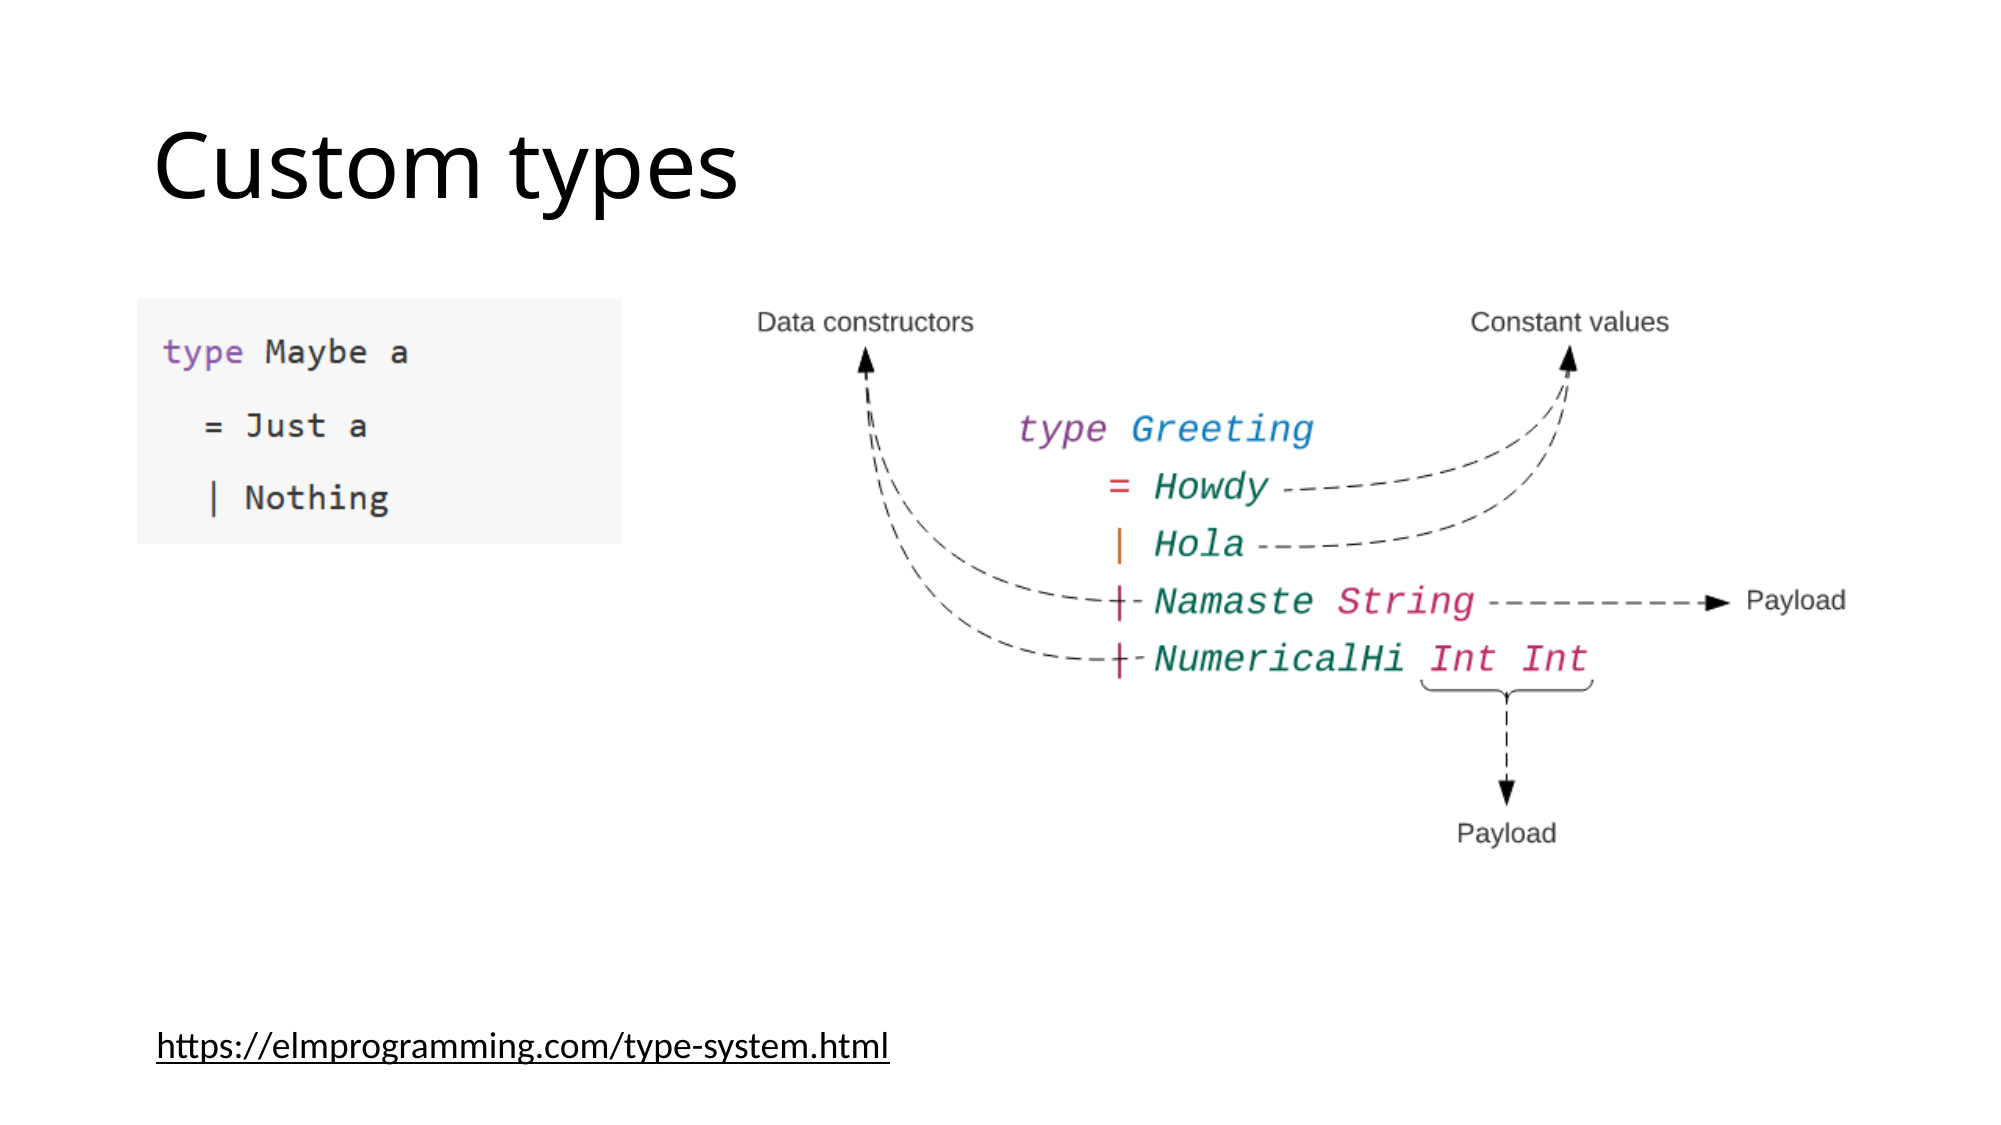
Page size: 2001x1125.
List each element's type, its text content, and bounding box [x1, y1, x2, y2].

picture [137, 299, 621, 544]
text_box https://elmprogramming.com/type-system.html [141, 1014, 914, 1074]
title Custom types [137, 59, 1863, 278]
picture [743, 299, 1863, 867]
